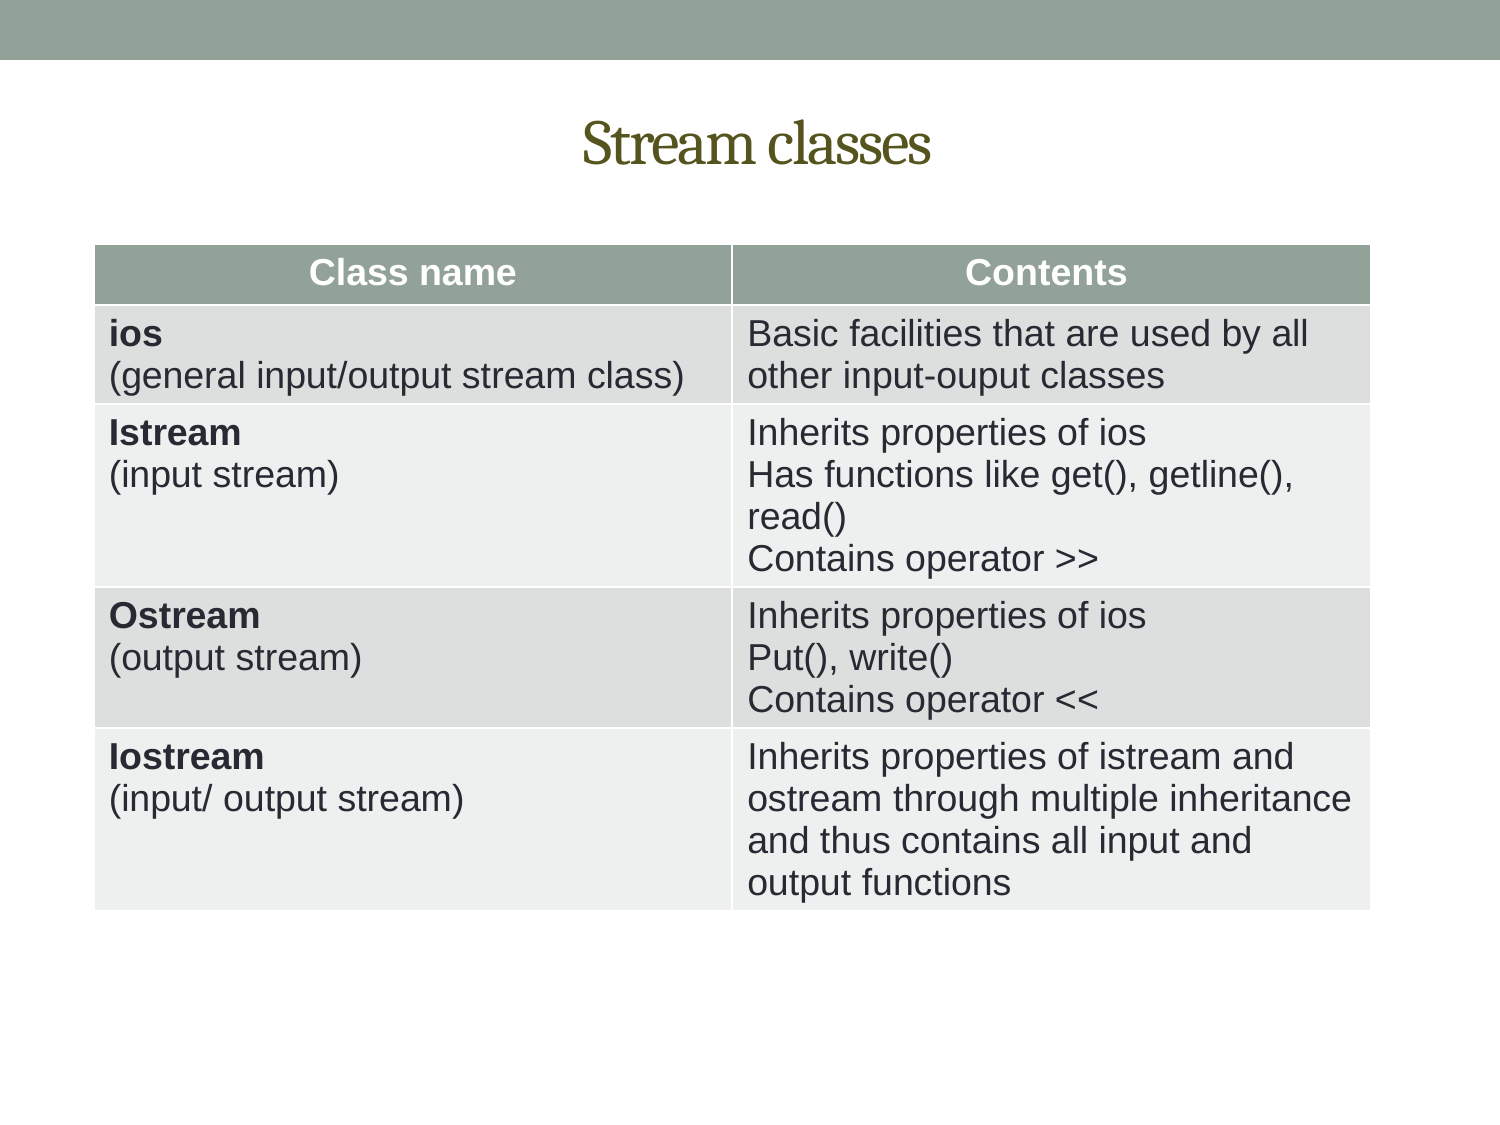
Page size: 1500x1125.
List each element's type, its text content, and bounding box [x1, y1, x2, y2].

table_cell Inherits properties of istream and ostream through multiple inheritance and thus contains all input and output functions [733, 729, 1370, 910]
table_cell Inherits properties of ios Put(), write() Contains operator << [733, 588, 1370, 727]
table_cell ios (general input/output stream class) [95, 306, 731, 403]
table_cell Inherits properties of ios Has functions like get(), getline(), read() Contains operator >> [733, 405, 1370, 586]
table_cell Iostream (input/ output stream) [95, 729, 731, 910]
table_cell Istream (input stream) [95, 405, 731, 586]
table_header Class name [95, 245, 731, 304]
title Stream classes [75, 92, 1442, 185]
table_cell Ostream (output stream) [95, 588, 731, 727]
table_cell Basic facilities that are used by all other input-ouput classes [733, 306, 1370, 403]
table_header Contents [733, 245, 1370, 304]
